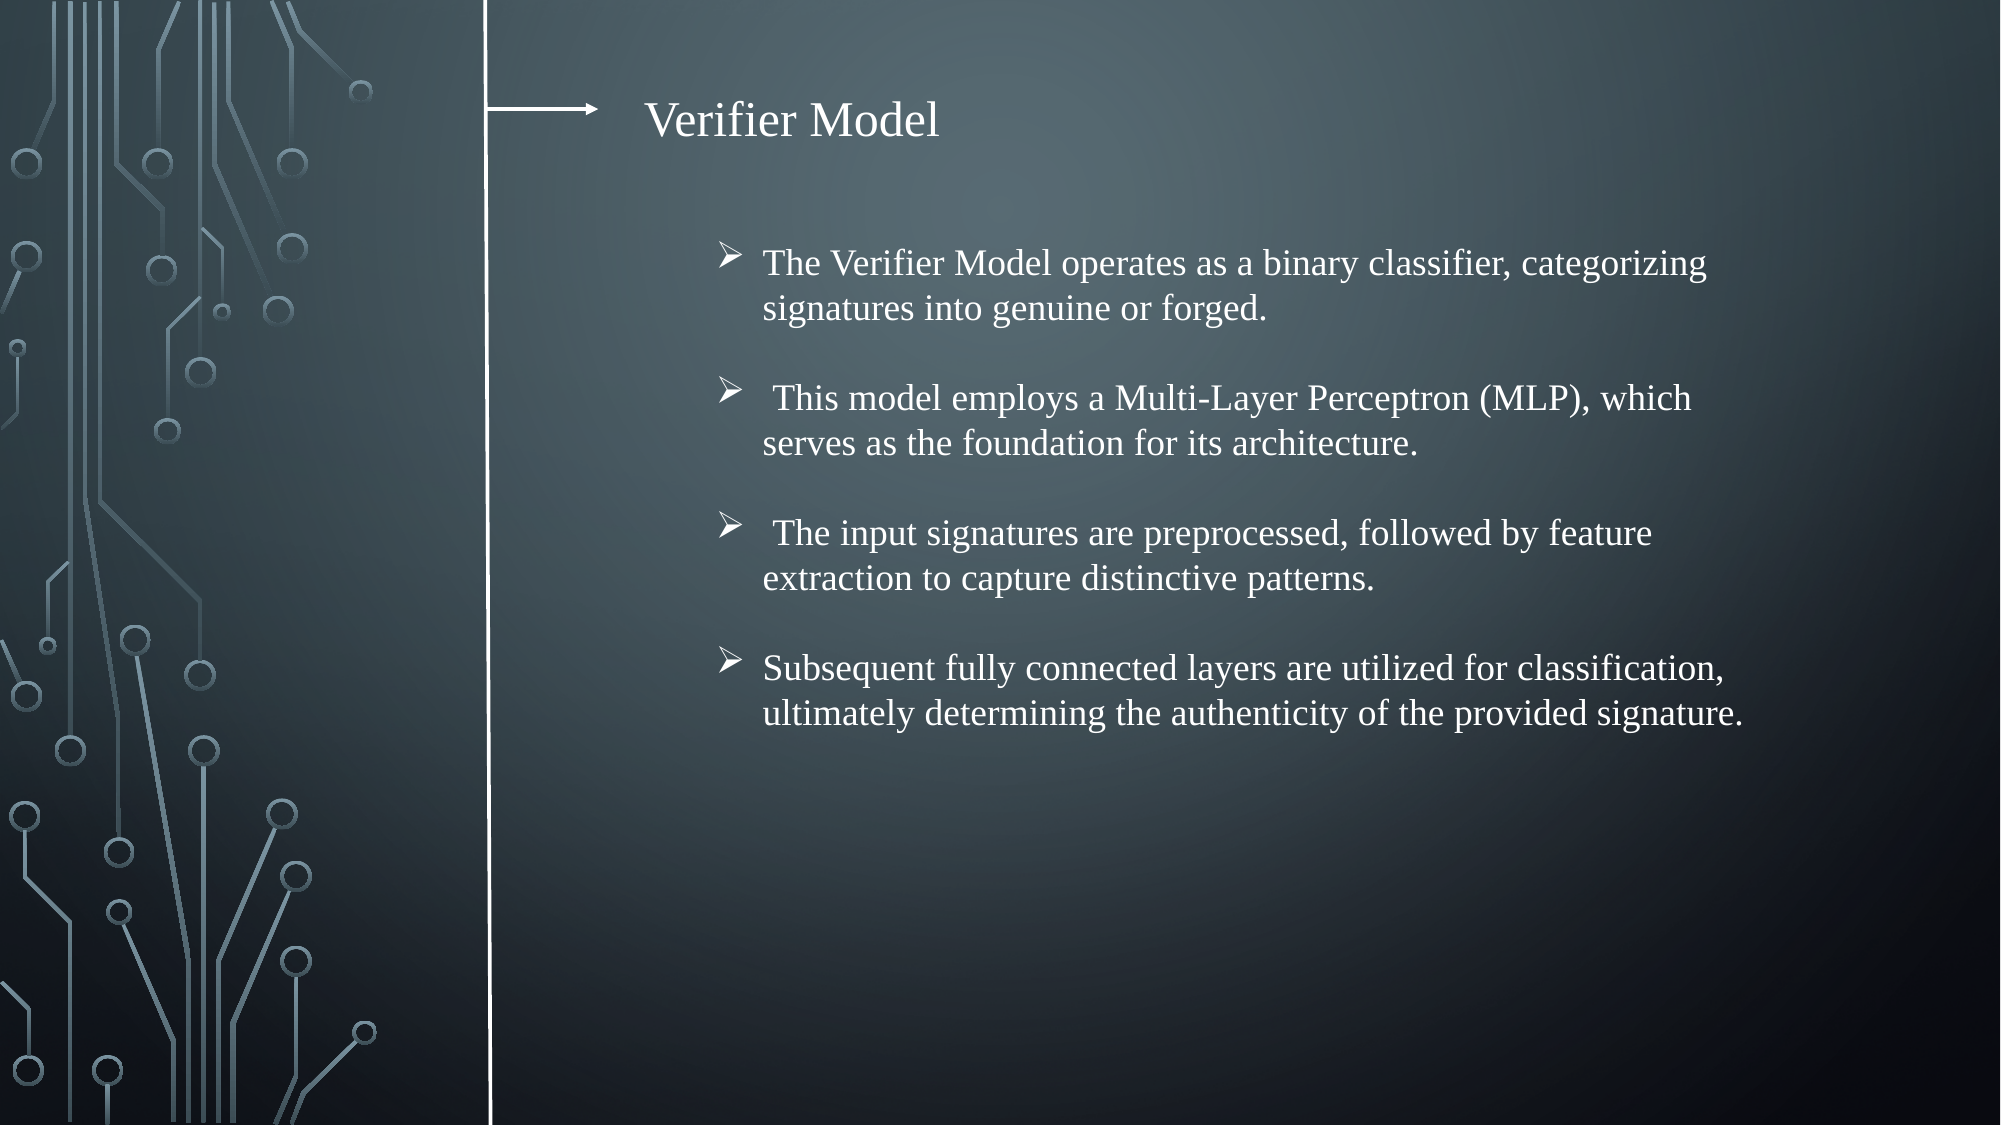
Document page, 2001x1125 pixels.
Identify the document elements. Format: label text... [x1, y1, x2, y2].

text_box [483, 0, 492, 79]
text_box The Verifier Model operates as a binary classifier, categorizing signatures into genuine or forged. This model employs a Multi-Layer Perceptron (MLP), which serves as the foundation for its architecture. The input signatures are preprocessed, followed by feature extraction to capture distinctive patterns. Subsequent fully connected layers are utilized for classification, ultimately determining the authenticity of the provided signature. [701, 230, 1773, 740]
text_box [483, 156, 492, 1125]
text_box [483, 79, 1309, 156]
